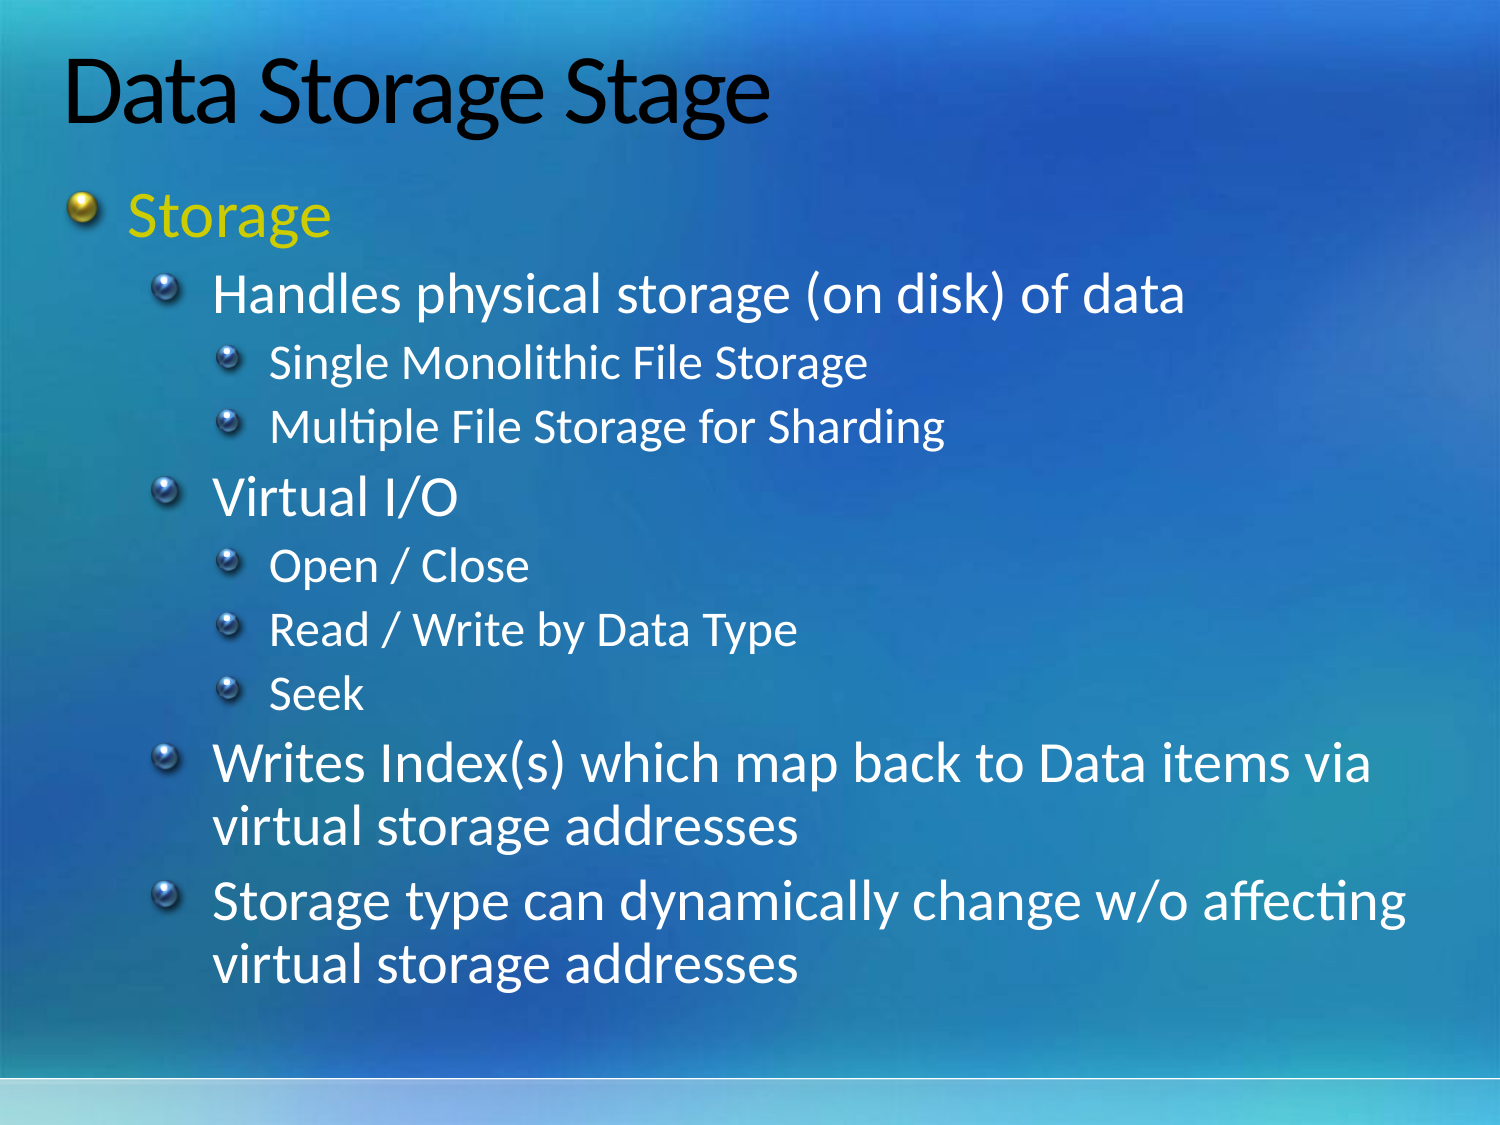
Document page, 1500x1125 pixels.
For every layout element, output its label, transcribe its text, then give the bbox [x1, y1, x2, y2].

title Data Storage Stage [62, 37, 1438, 147]
picture [0, 0, 1500, 1125]
list Storage Handles physical storage (on disk) of data Single Monolithic File Storage Multiple File Storage for Sharding Virtual I/O Open / Close Read / Write by Data Type Seek Writes Index(s) which map back to Data items via virtual storage addresses Storage type can dynamically change w/o affecting virtual storage addresses [62, 179, 1438, 1113]
